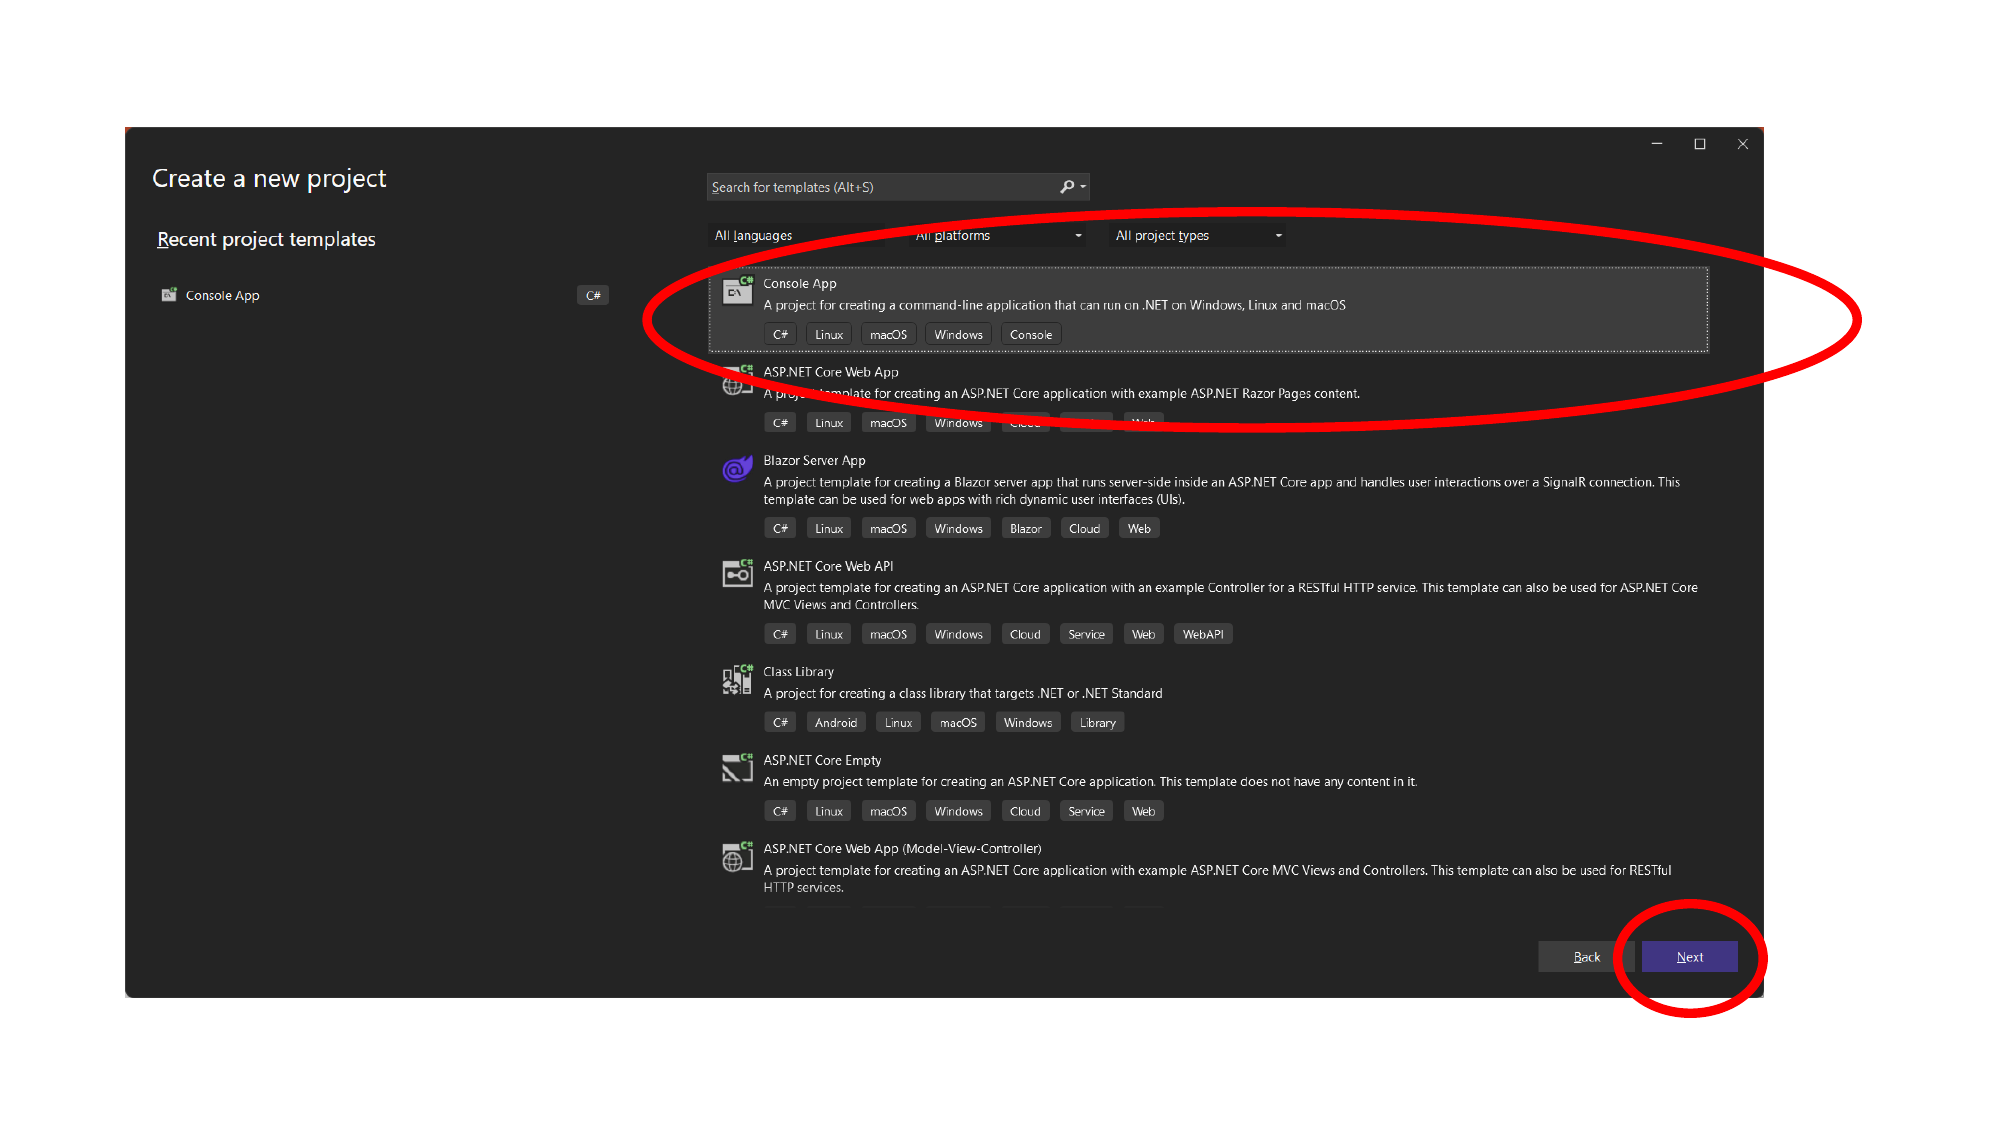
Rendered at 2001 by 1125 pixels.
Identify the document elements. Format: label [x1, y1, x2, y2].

text_box [1638, 998, 1743, 1015]
picture [124, 127, 1764, 998]
text_box [1764, 261, 1859, 379]
